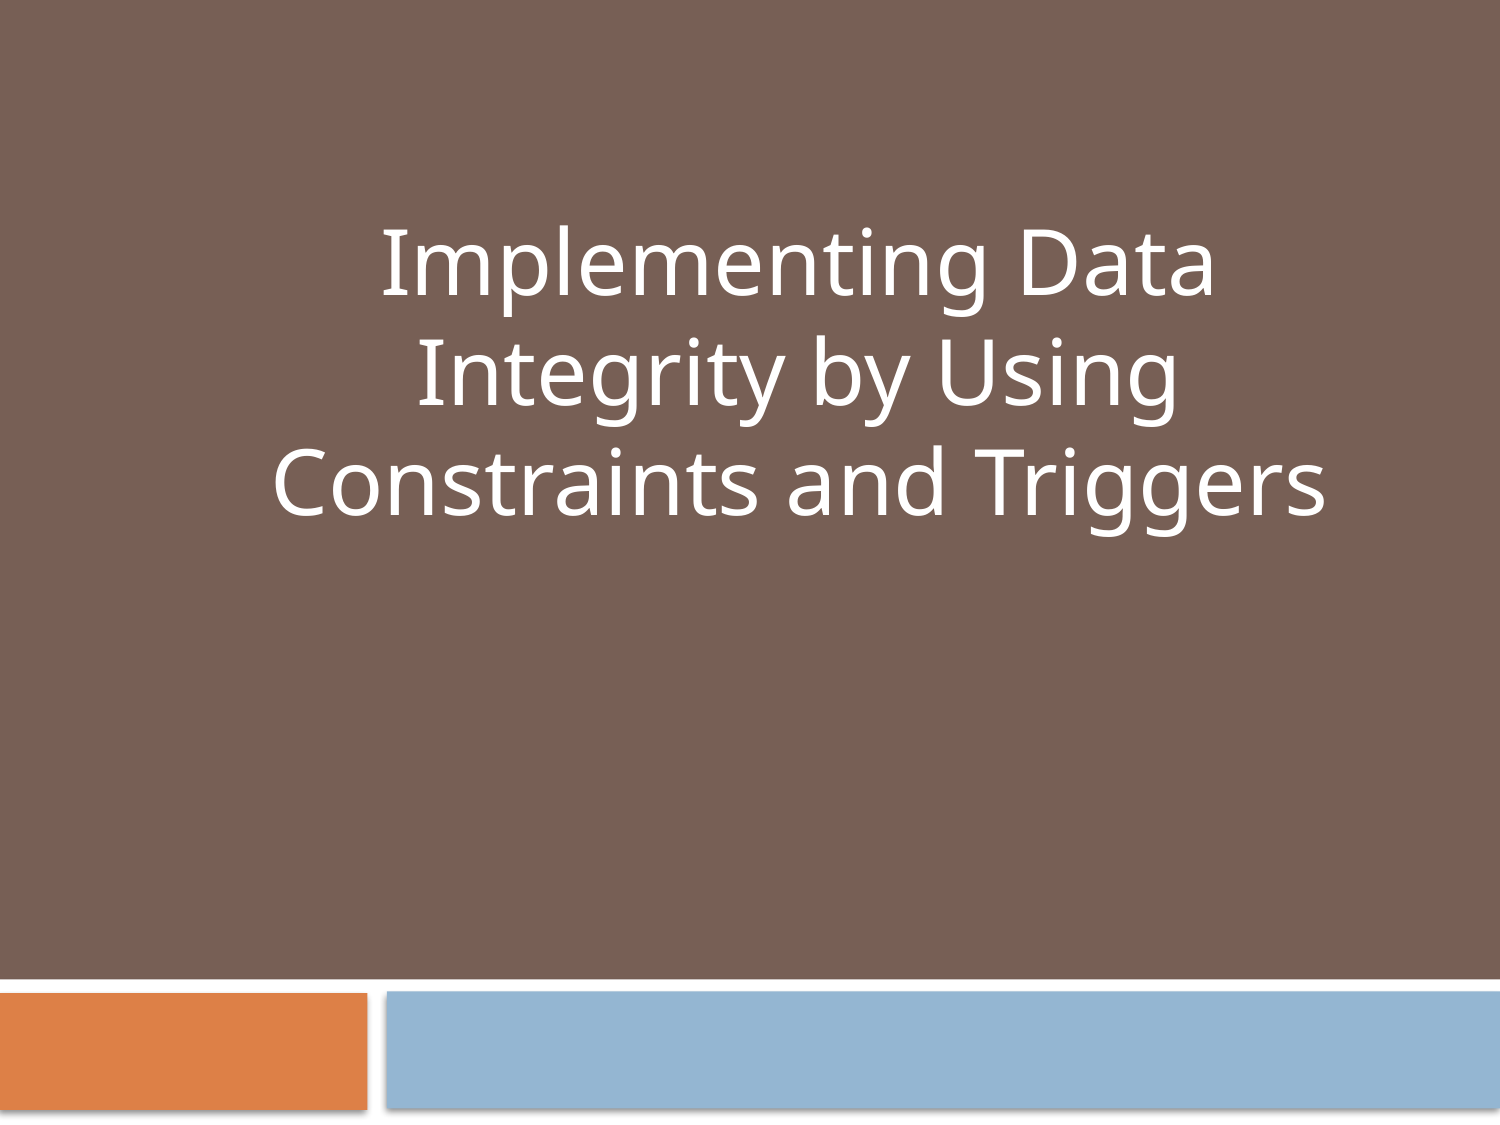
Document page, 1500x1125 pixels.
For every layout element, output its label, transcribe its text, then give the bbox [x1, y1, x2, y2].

subtitle Implementing Data Integrity by Using Constraints and Triggers [249, 312, 1350, 425]
